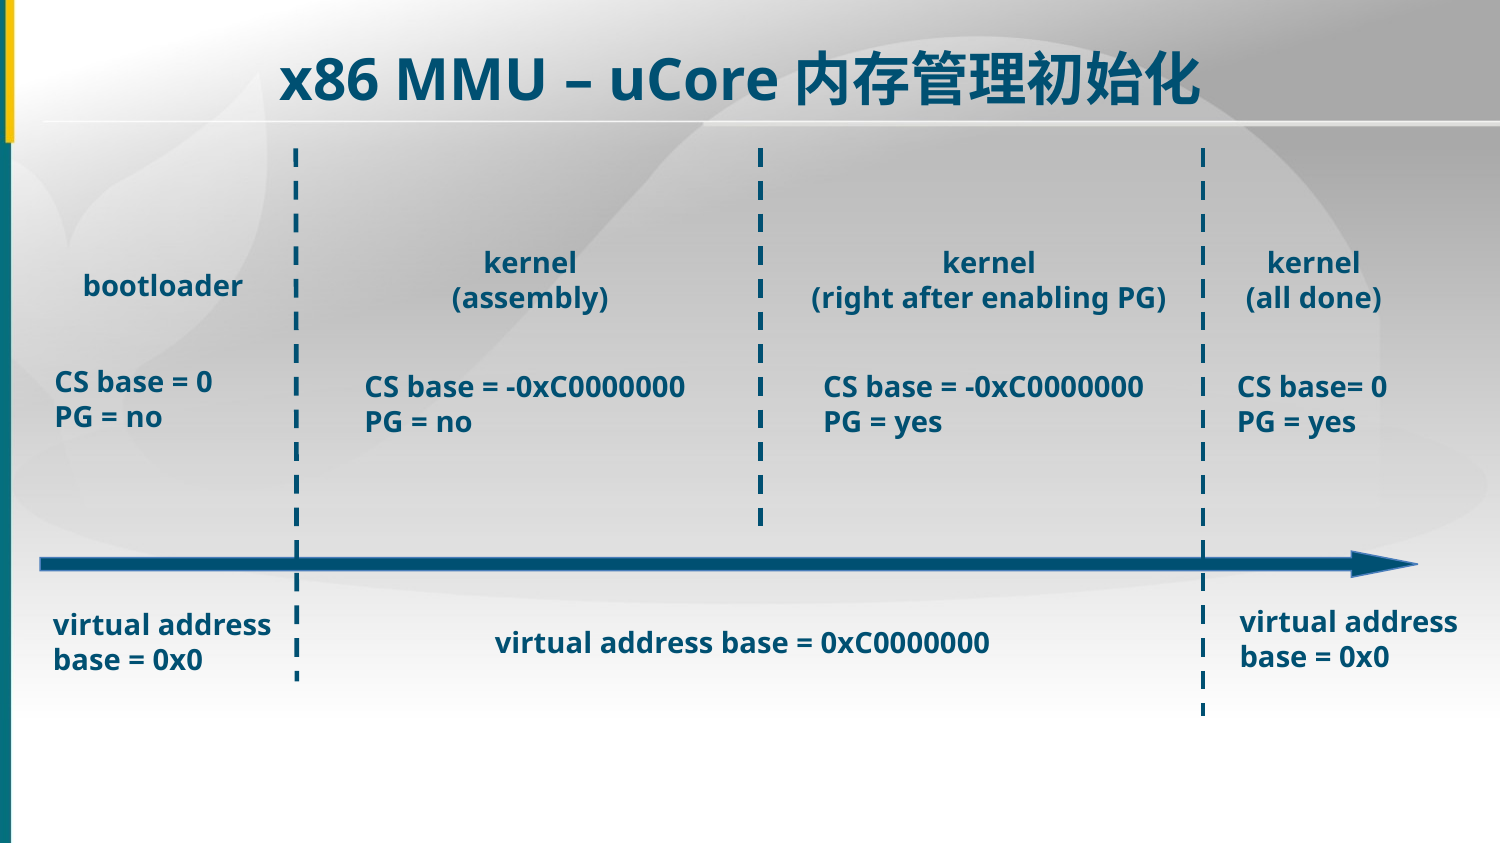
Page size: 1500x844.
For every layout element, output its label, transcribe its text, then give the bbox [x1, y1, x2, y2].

text_box bootloader [67, 259, 259, 310]
text_box x86 MMU – uCore内存管理初始化 [264, 35, 1306, 120]
text_box CS base = -0xC0000000 PG = yes [808, 361, 1160, 446]
text_box kernel (all done) [1230, 237, 1397, 322]
picture [0, 0, 1500, 843]
text_box CS base = -0xC0000000 PG = no [349, 361, 701, 446]
text_box CS base = 0 PG = no [39, 355, 228, 441]
text_box [40, 557, 290, 571]
text_box virtual address base = 0x0 [38, 598, 287, 684]
text_box [1207, 551, 1418, 578]
text_box [302, 557, 1198, 571]
text_box virtual address base = 0x0 [1224, 596, 1474, 681]
text_box CS base= 0 PG = yes [1222, 361, 1403, 446]
text_box kernel (assembly) [437, 236, 624, 322]
text_box virtual address base = 0xC0000000 [479, 616, 1006, 667]
text_box kernel (right after enabling PG) [796, 236, 1182, 322]
